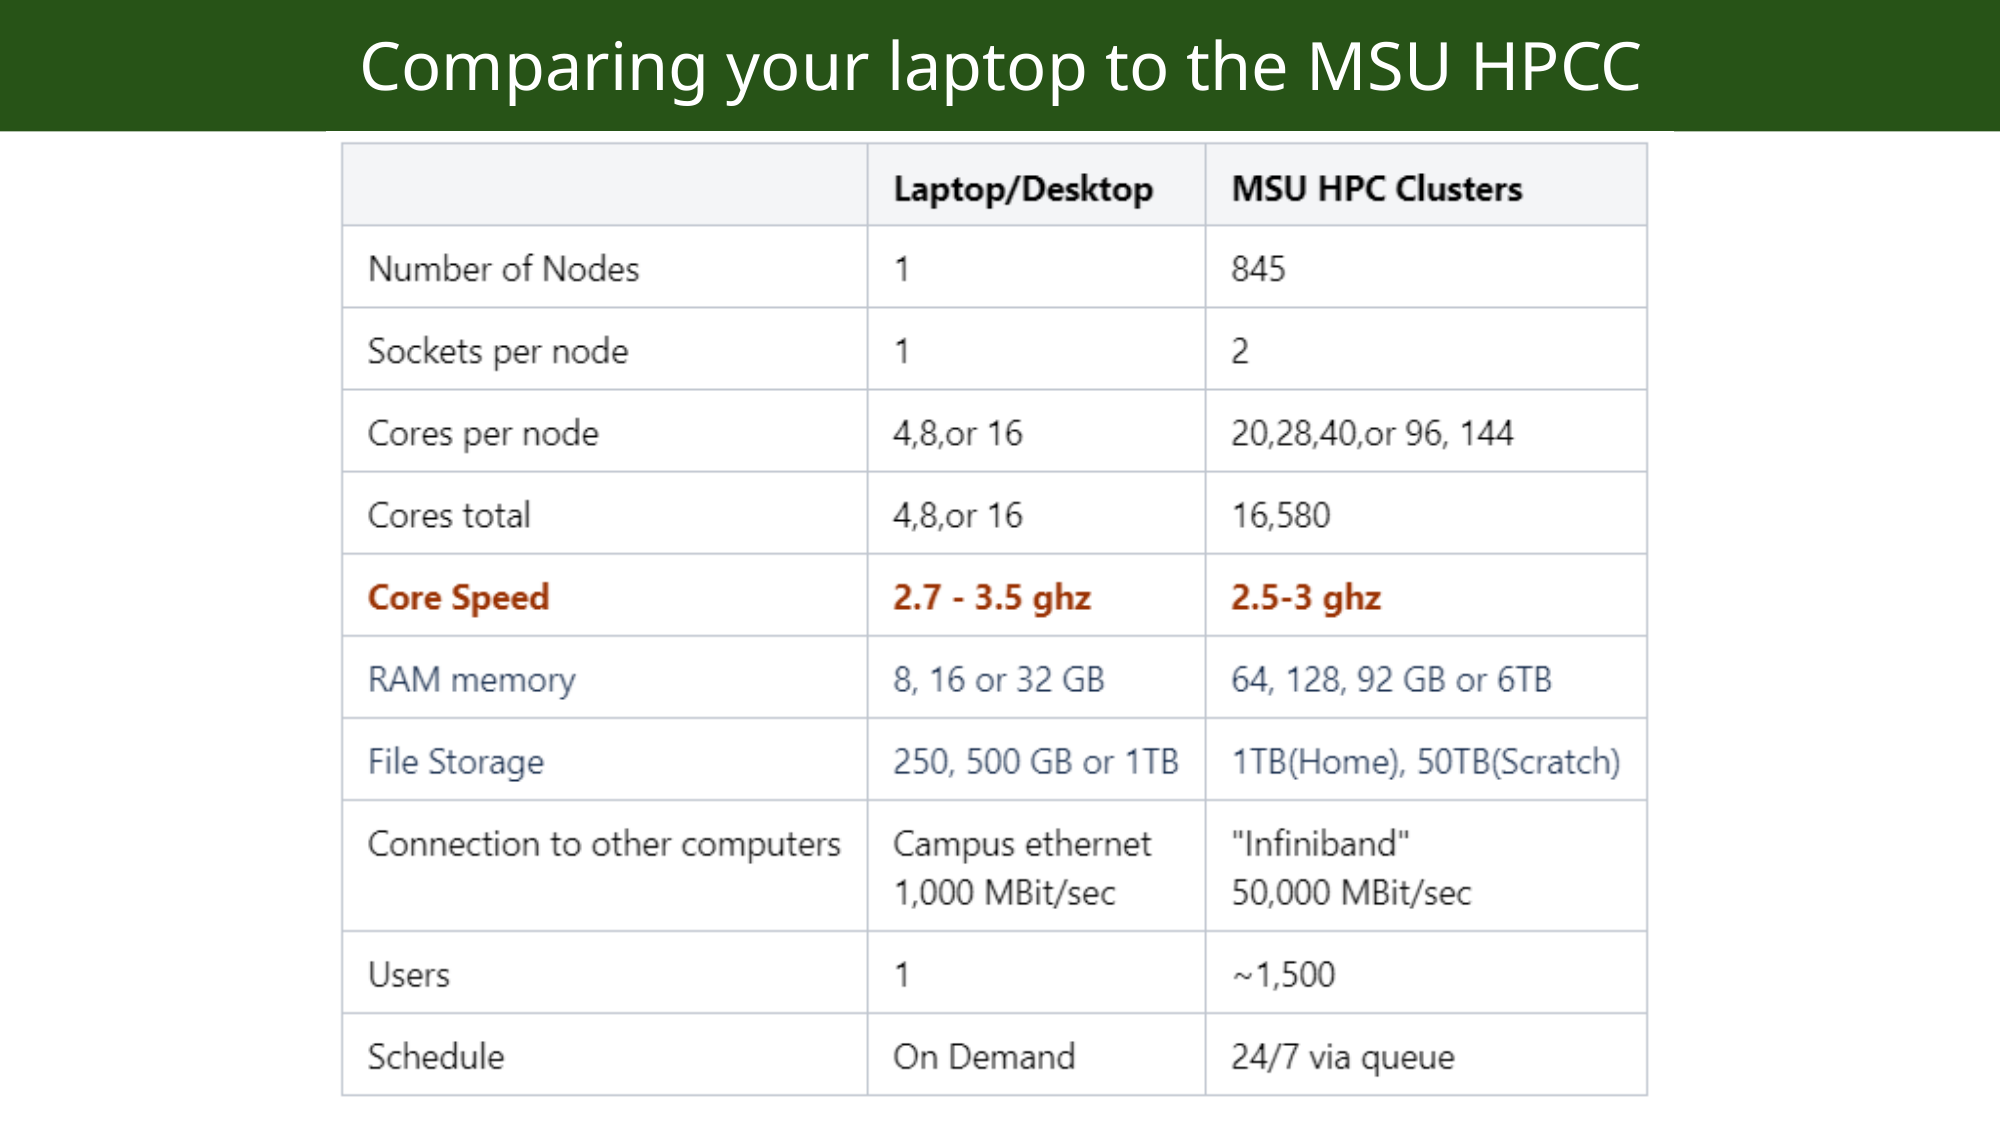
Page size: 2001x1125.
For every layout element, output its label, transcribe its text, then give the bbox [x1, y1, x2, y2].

picture [325, 130, 1675, 1125]
text_box [0, 0, 2000, 133]
text_box Comparing your laptop to the MSU HPCC [4, 16, 1999, 112]
